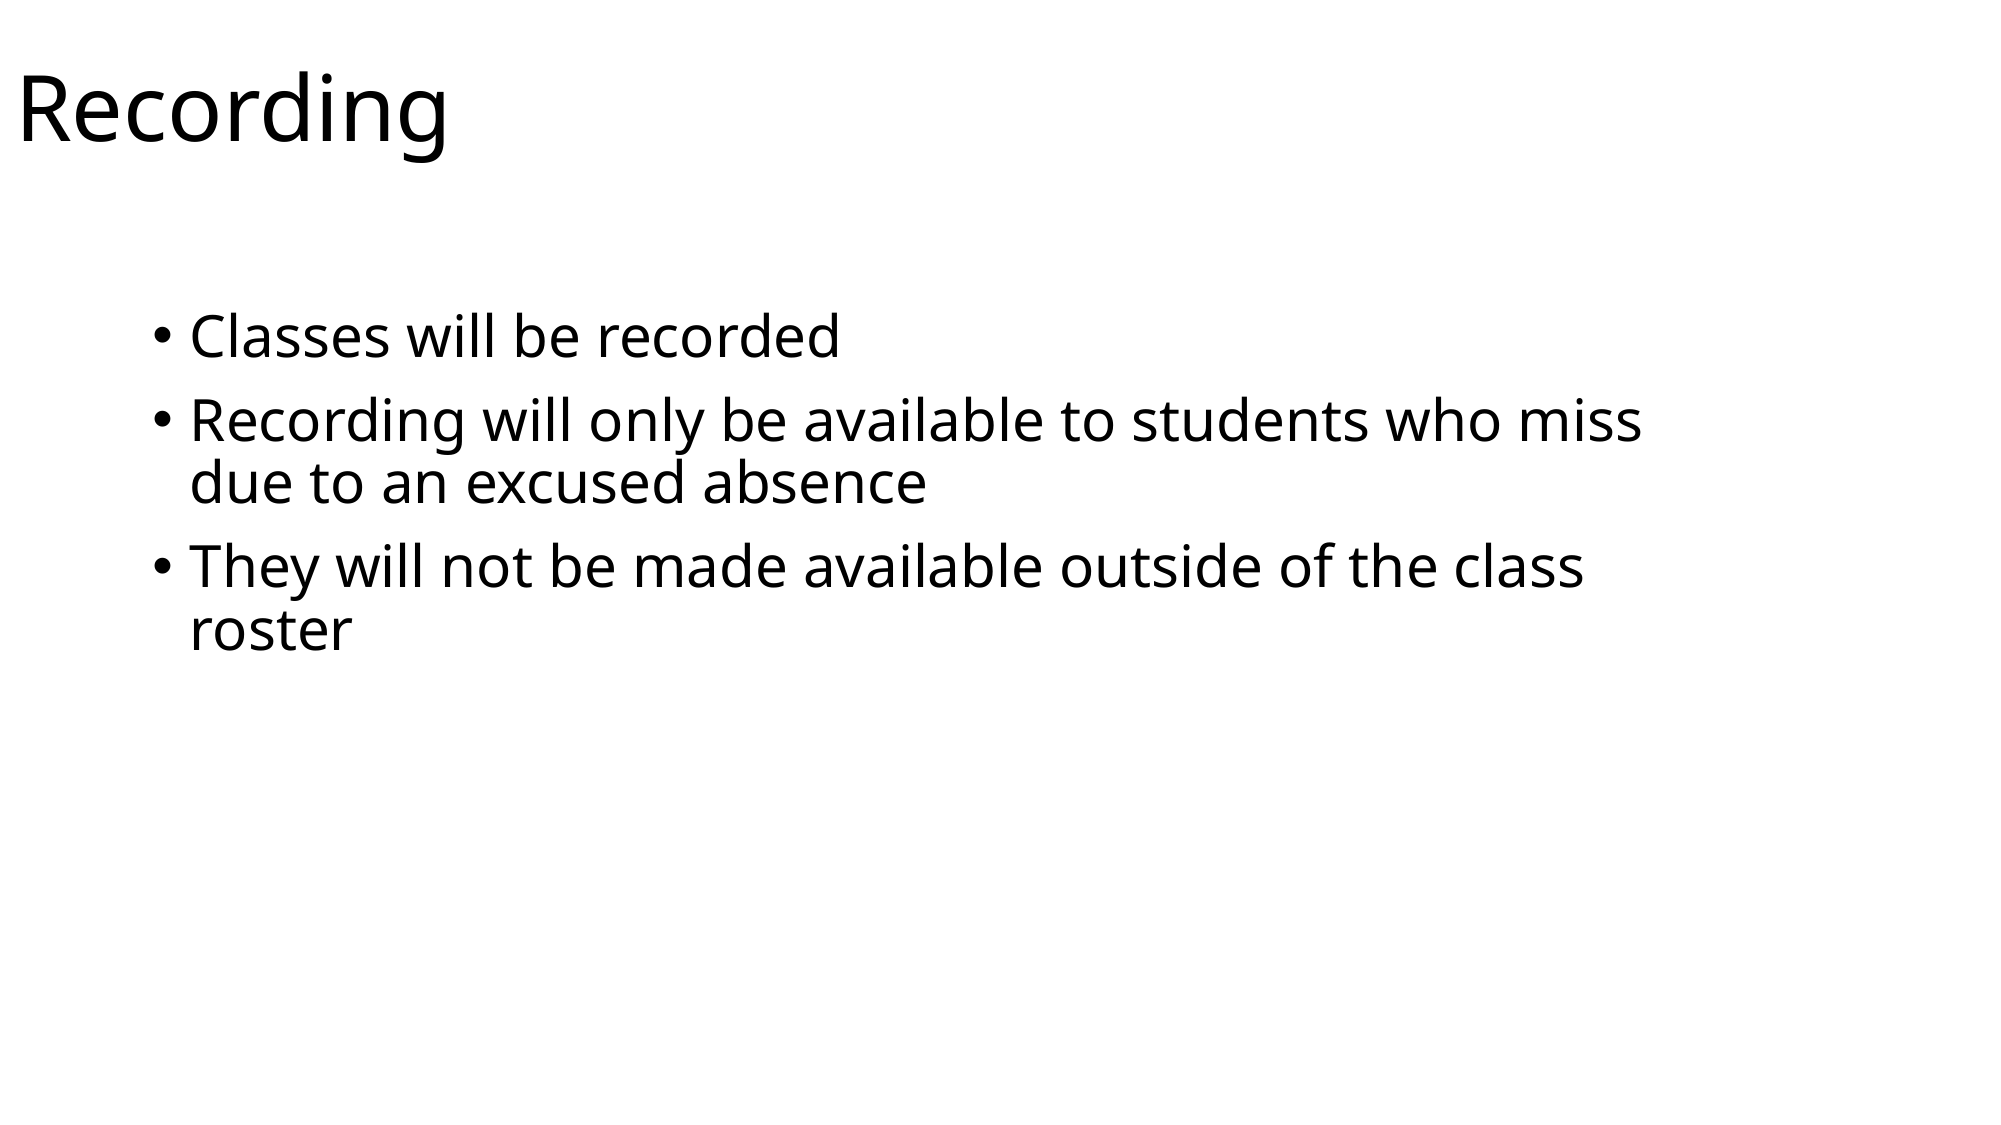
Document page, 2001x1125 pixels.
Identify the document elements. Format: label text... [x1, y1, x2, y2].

title Recording [0, 3, 1725, 221]
list Classes will be recorded Recording will only be available to students who miss due to an excused absence They will not be made available outside of the class roster [137, 299, 1701, 1014]
